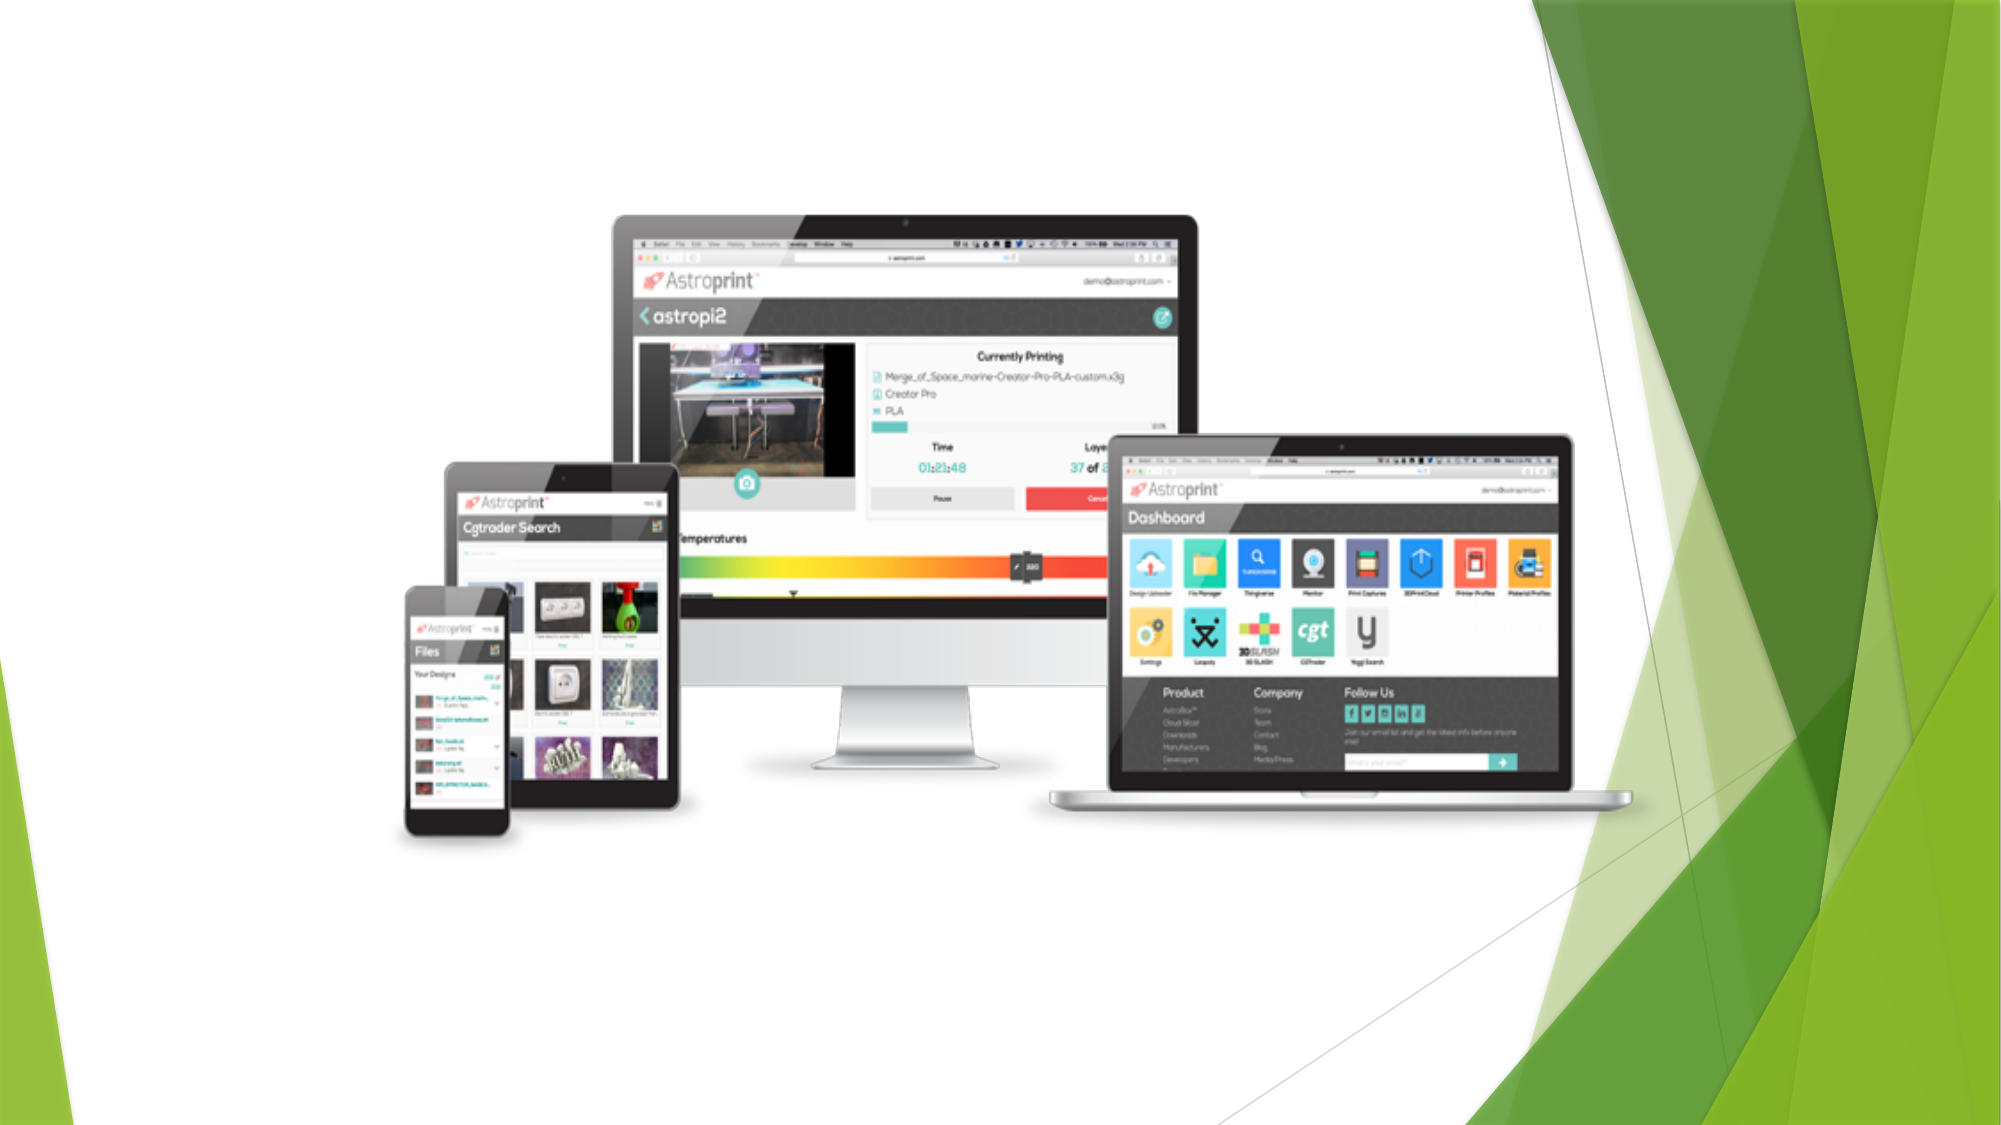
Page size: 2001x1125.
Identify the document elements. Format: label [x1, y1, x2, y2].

list [287, 179, 1713, 883]
